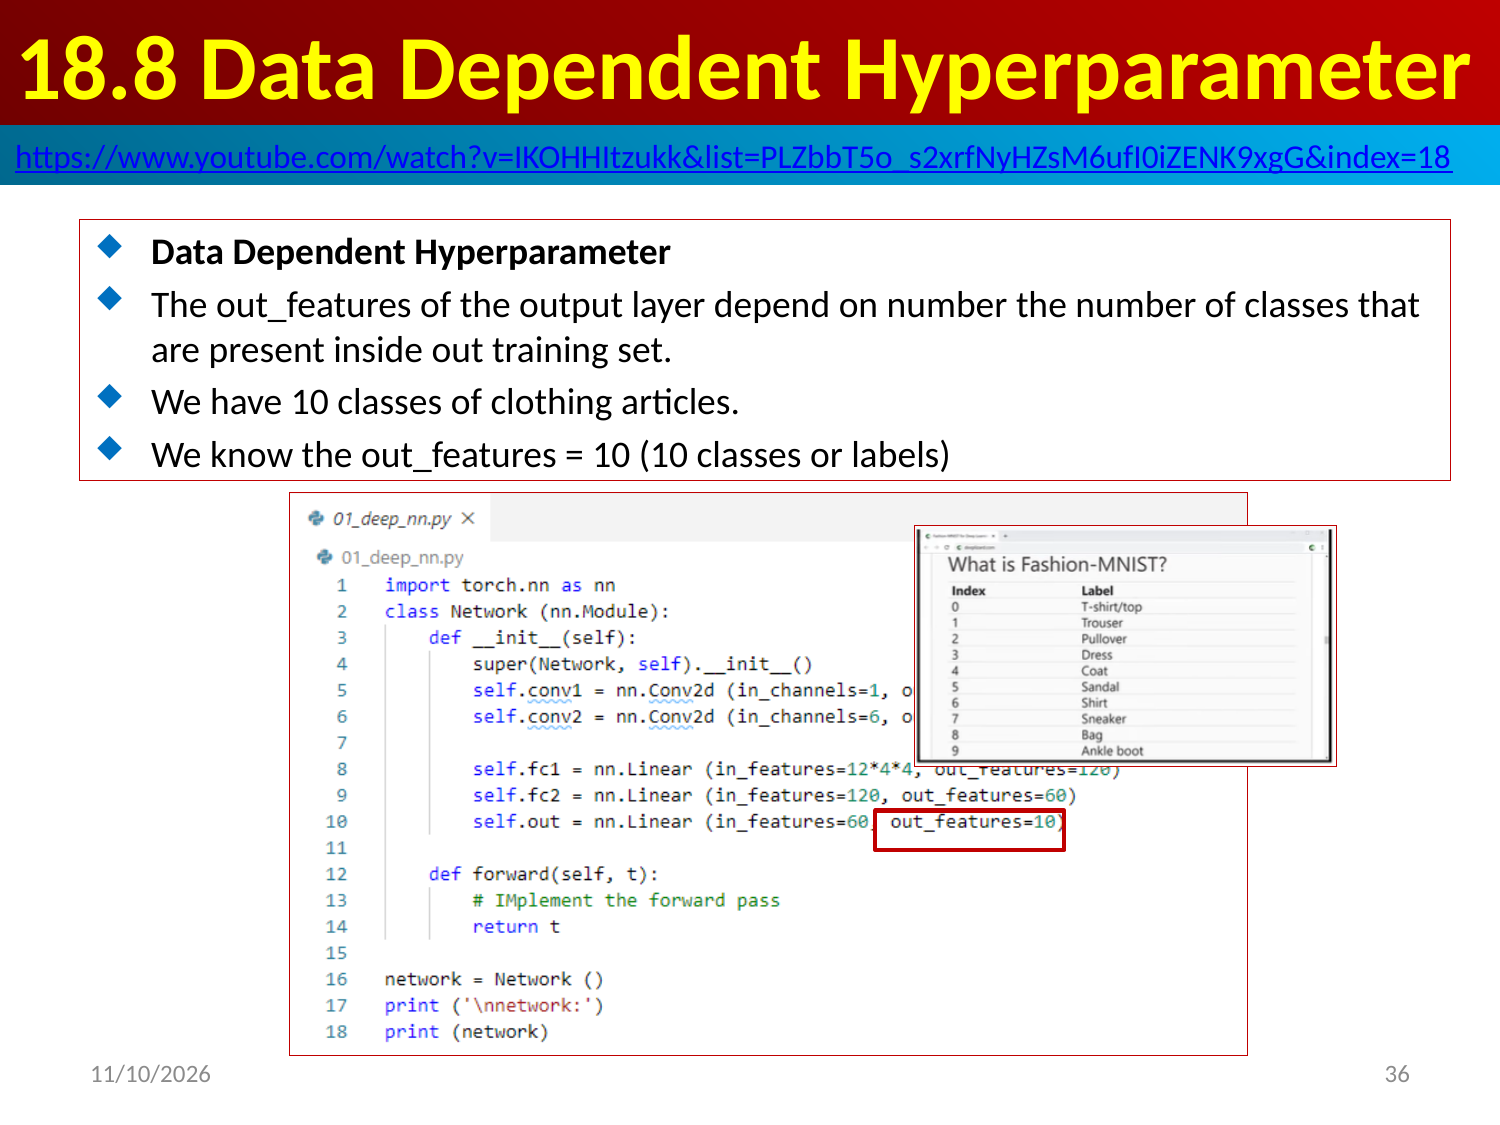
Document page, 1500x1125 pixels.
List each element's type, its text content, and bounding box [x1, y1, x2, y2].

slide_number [75, 1042, 425, 1103]
text_box https://www.youtube.com/watch?v=IKOHHItzukk&list=PLZbbT5o_s2xrfNyHZsM6ufI0iZENK9xgG&index=18 [0, 125, 1500, 185]
slide_number 36 [1074, 1042, 1425, 1103]
title 18.8 Data Dependent Hyperparameter [0, 0, 1500, 125]
subtitle Data Dependent Hyperparameter The out_features of the output layer depend on number the number of classes that are present inside out training set. We have 10 classes of clothing articles. We know the out_features = 10 (10 classes or labels) [79, 219, 1451, 481]
picture [288, 492, 1337, 1056]
